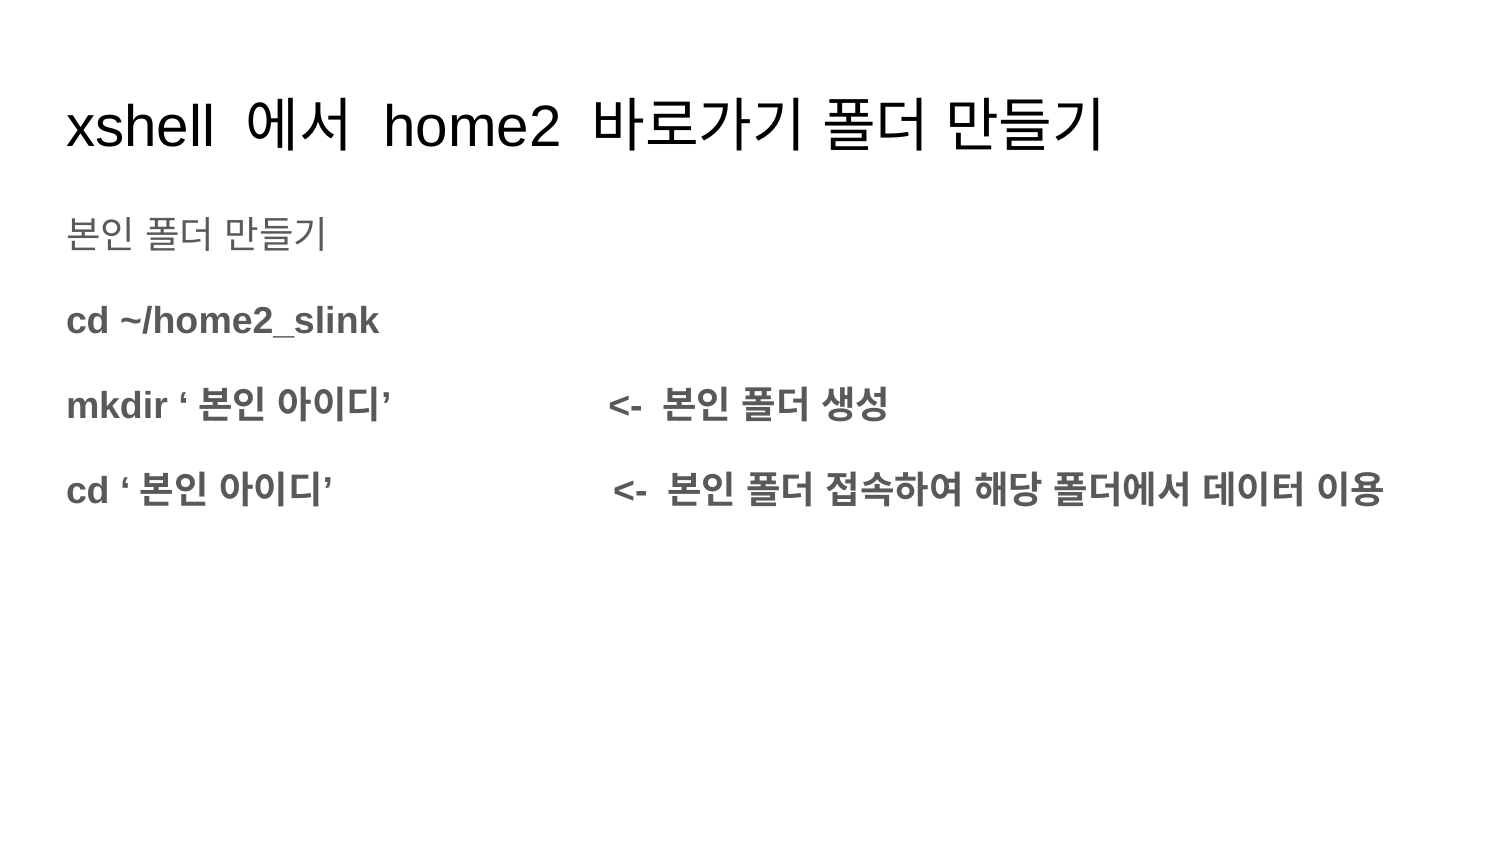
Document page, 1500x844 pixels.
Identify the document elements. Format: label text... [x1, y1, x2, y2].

title xshell 에서 home2 바로가기 폴더 만들기 [51, 72, 1449, 167]
list 본인 폴더 만들기 cd ~/home2_slink mkdir ‘본인 아이디’ <- 본인 폴더 생성 cd ‘본인 아이디’ <- 본인 폴더 접속하여 해당 폴더에서 데이터 이용 [51, 189, 1449, 750]
